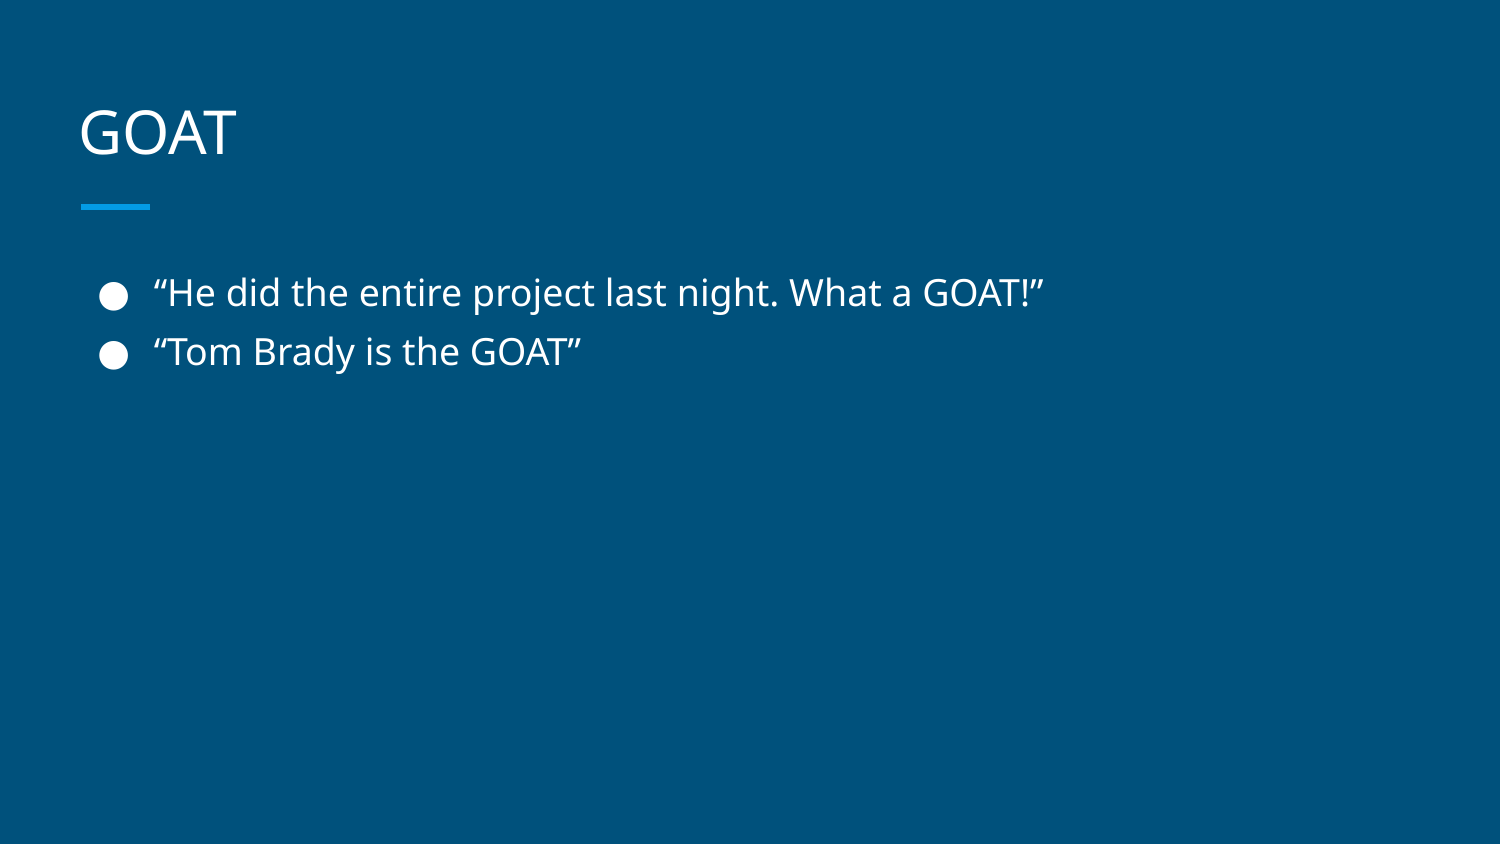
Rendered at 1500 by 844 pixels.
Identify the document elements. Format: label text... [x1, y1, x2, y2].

title GOAT [63, 75, 1437, 188]
list “He did the entire project last night. What a GOAT!” “Tom Brady is the GOAT” [63, 244, 1437, 750]
